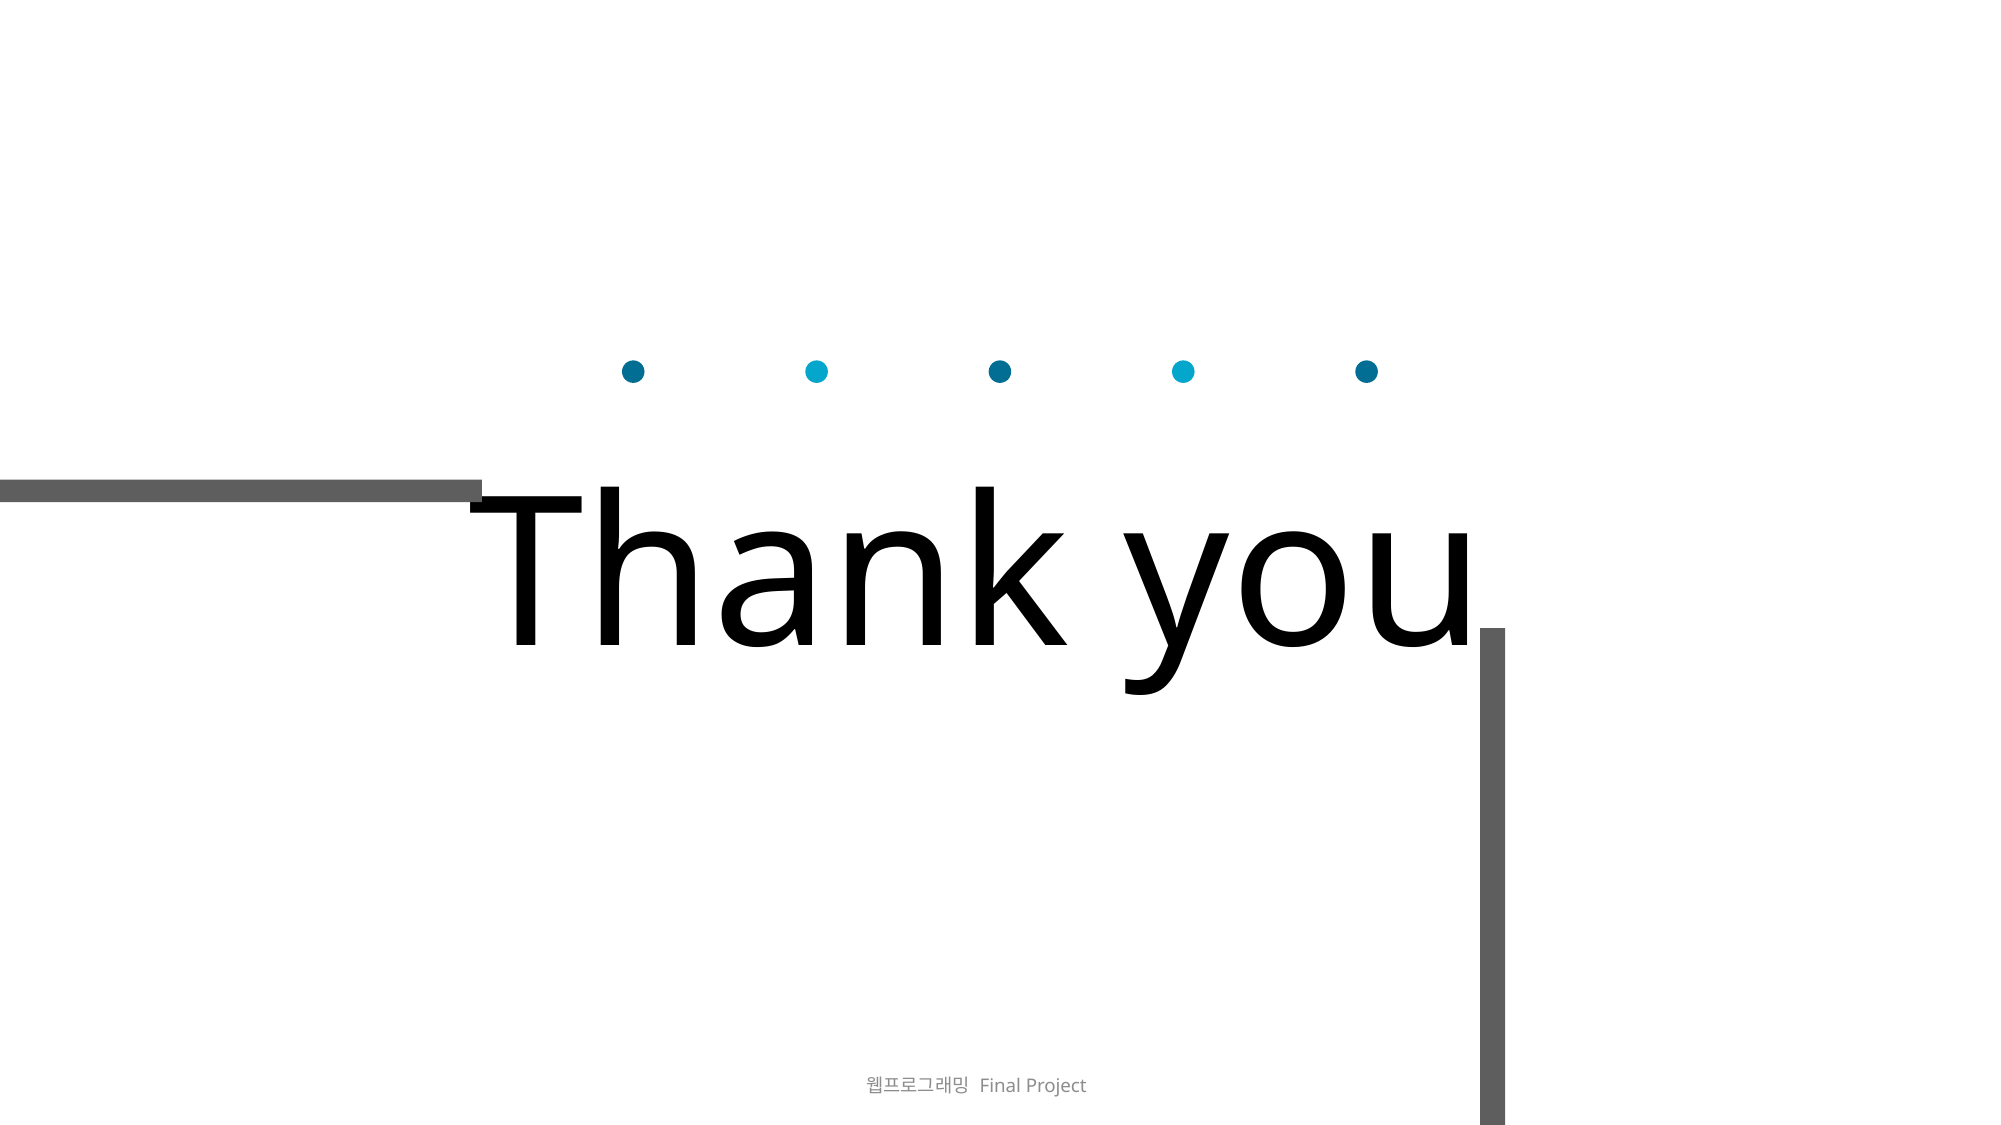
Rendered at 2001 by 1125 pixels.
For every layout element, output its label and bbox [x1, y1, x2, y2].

text_box [0, 431, 1506, 1125]
text_box [621, 360, 1378, 383]
